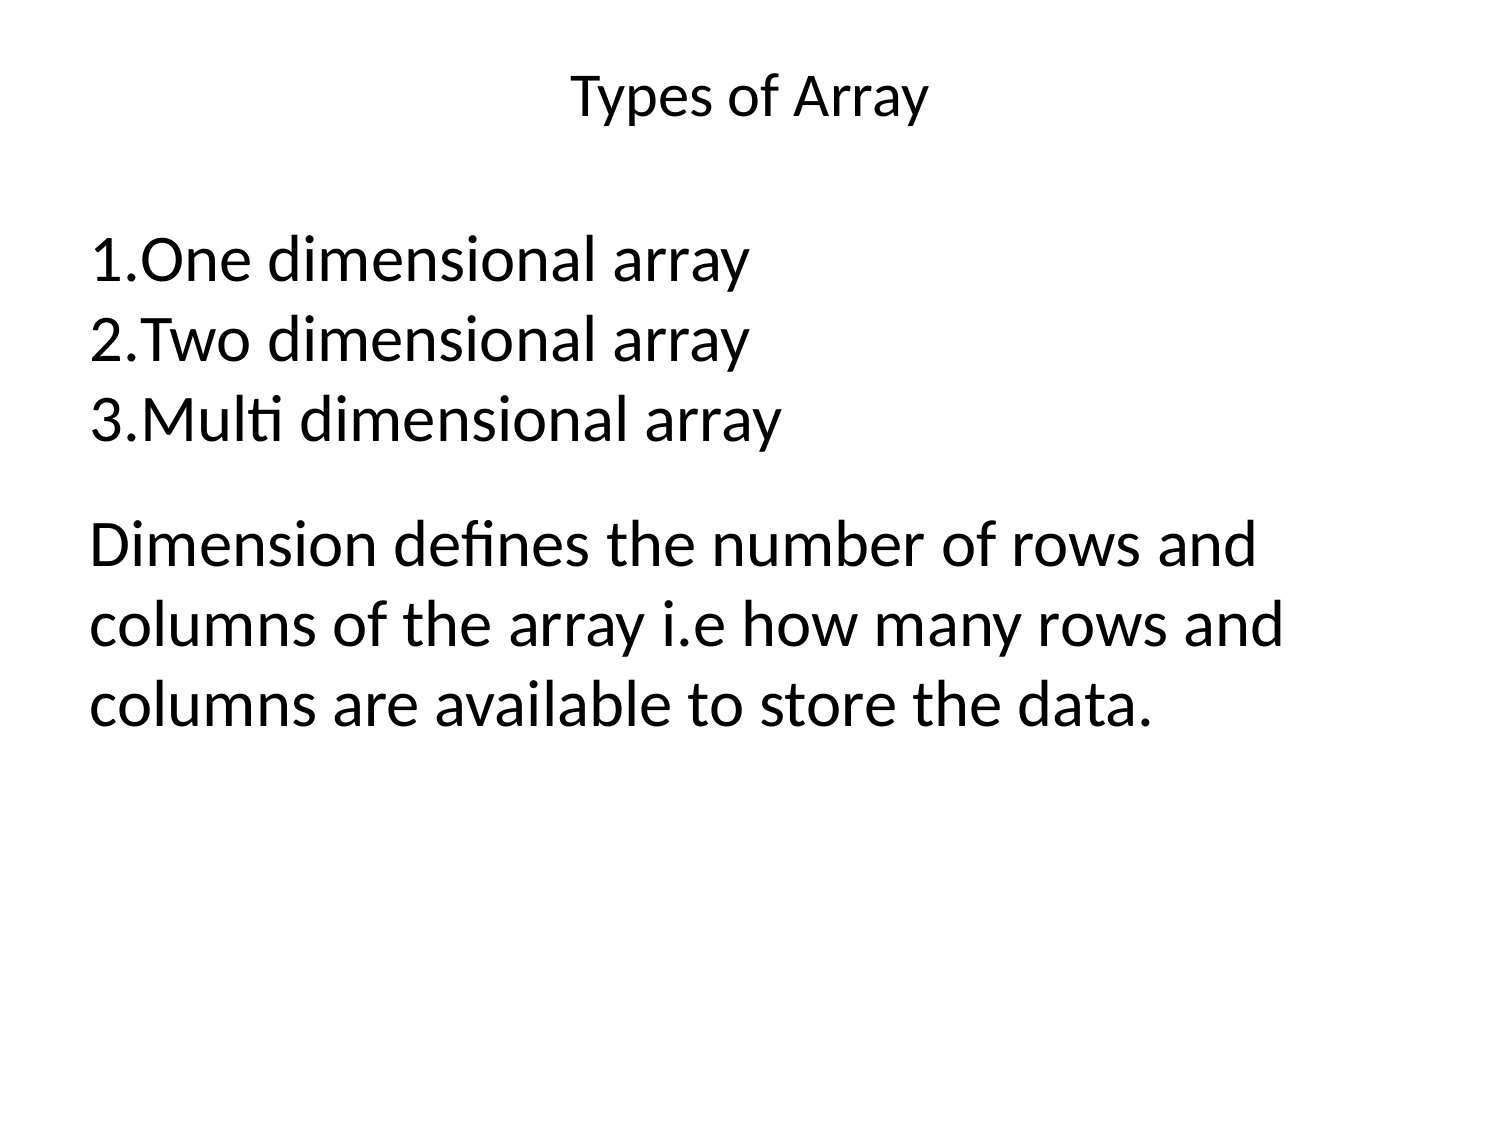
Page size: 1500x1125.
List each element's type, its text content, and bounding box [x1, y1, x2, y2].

text_box Types of Array [75, 45, 1425, 138]
text_box One dimensional array Two dimensional array Multi dimensional array Dimension defines the number of rows and columns of the array i.e how many rows and columns are available to store the data. [75, 162, 1425, 1005]
